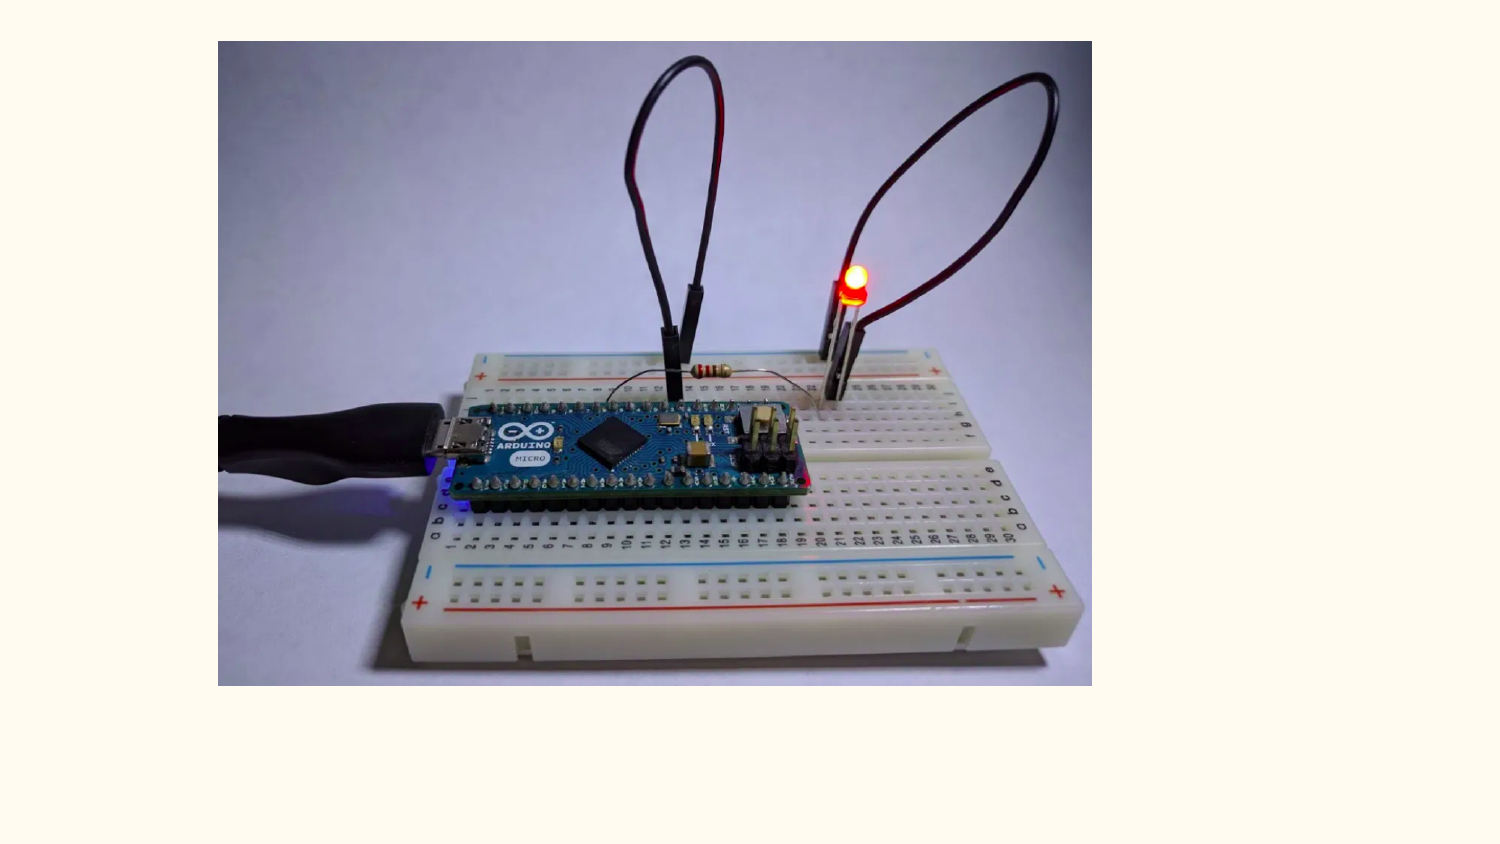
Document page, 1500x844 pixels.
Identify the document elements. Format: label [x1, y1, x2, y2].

picture [218, 41, 1092, 686]
